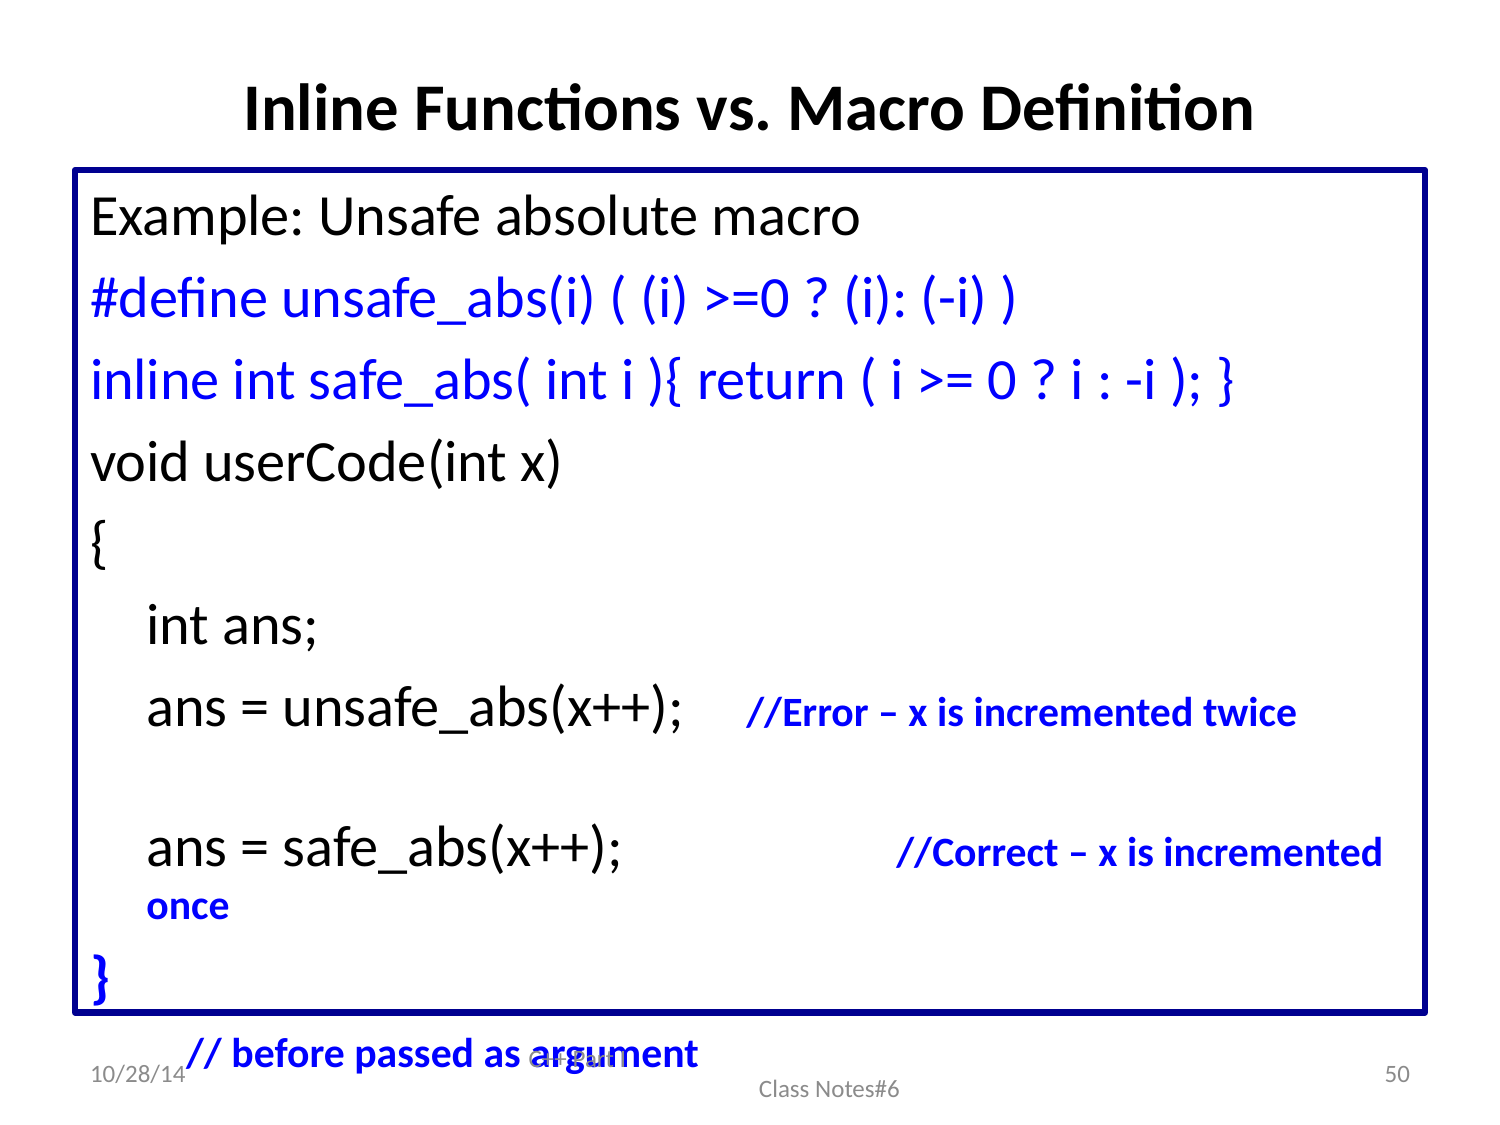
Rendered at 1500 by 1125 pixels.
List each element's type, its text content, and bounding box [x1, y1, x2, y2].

footer C++ Part I Class Notes#6 [512, 1042, 988, 1103]
title Inline Functions vs. Macro Definition [75, 45, 1425, 163]
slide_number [75, 1042, 425, 1103]
list Example: Unsafe absolute macro #define unsafe_abs(i) ( (i) >=0 ? (i): (-i) ) inline int safe_abs( int i ){ return ( i >= 0 ? i : -i ); } void userCode(int x) { int ans; ans = unsafe_abs(x++); //Error – x is incremented twice ans = safe_abs(x++); //Correct – x is incremented once } // before passed as argument [75, 170, 1425, 1013]
slide_number 50 [1074, 1042, 1425, 1103]
